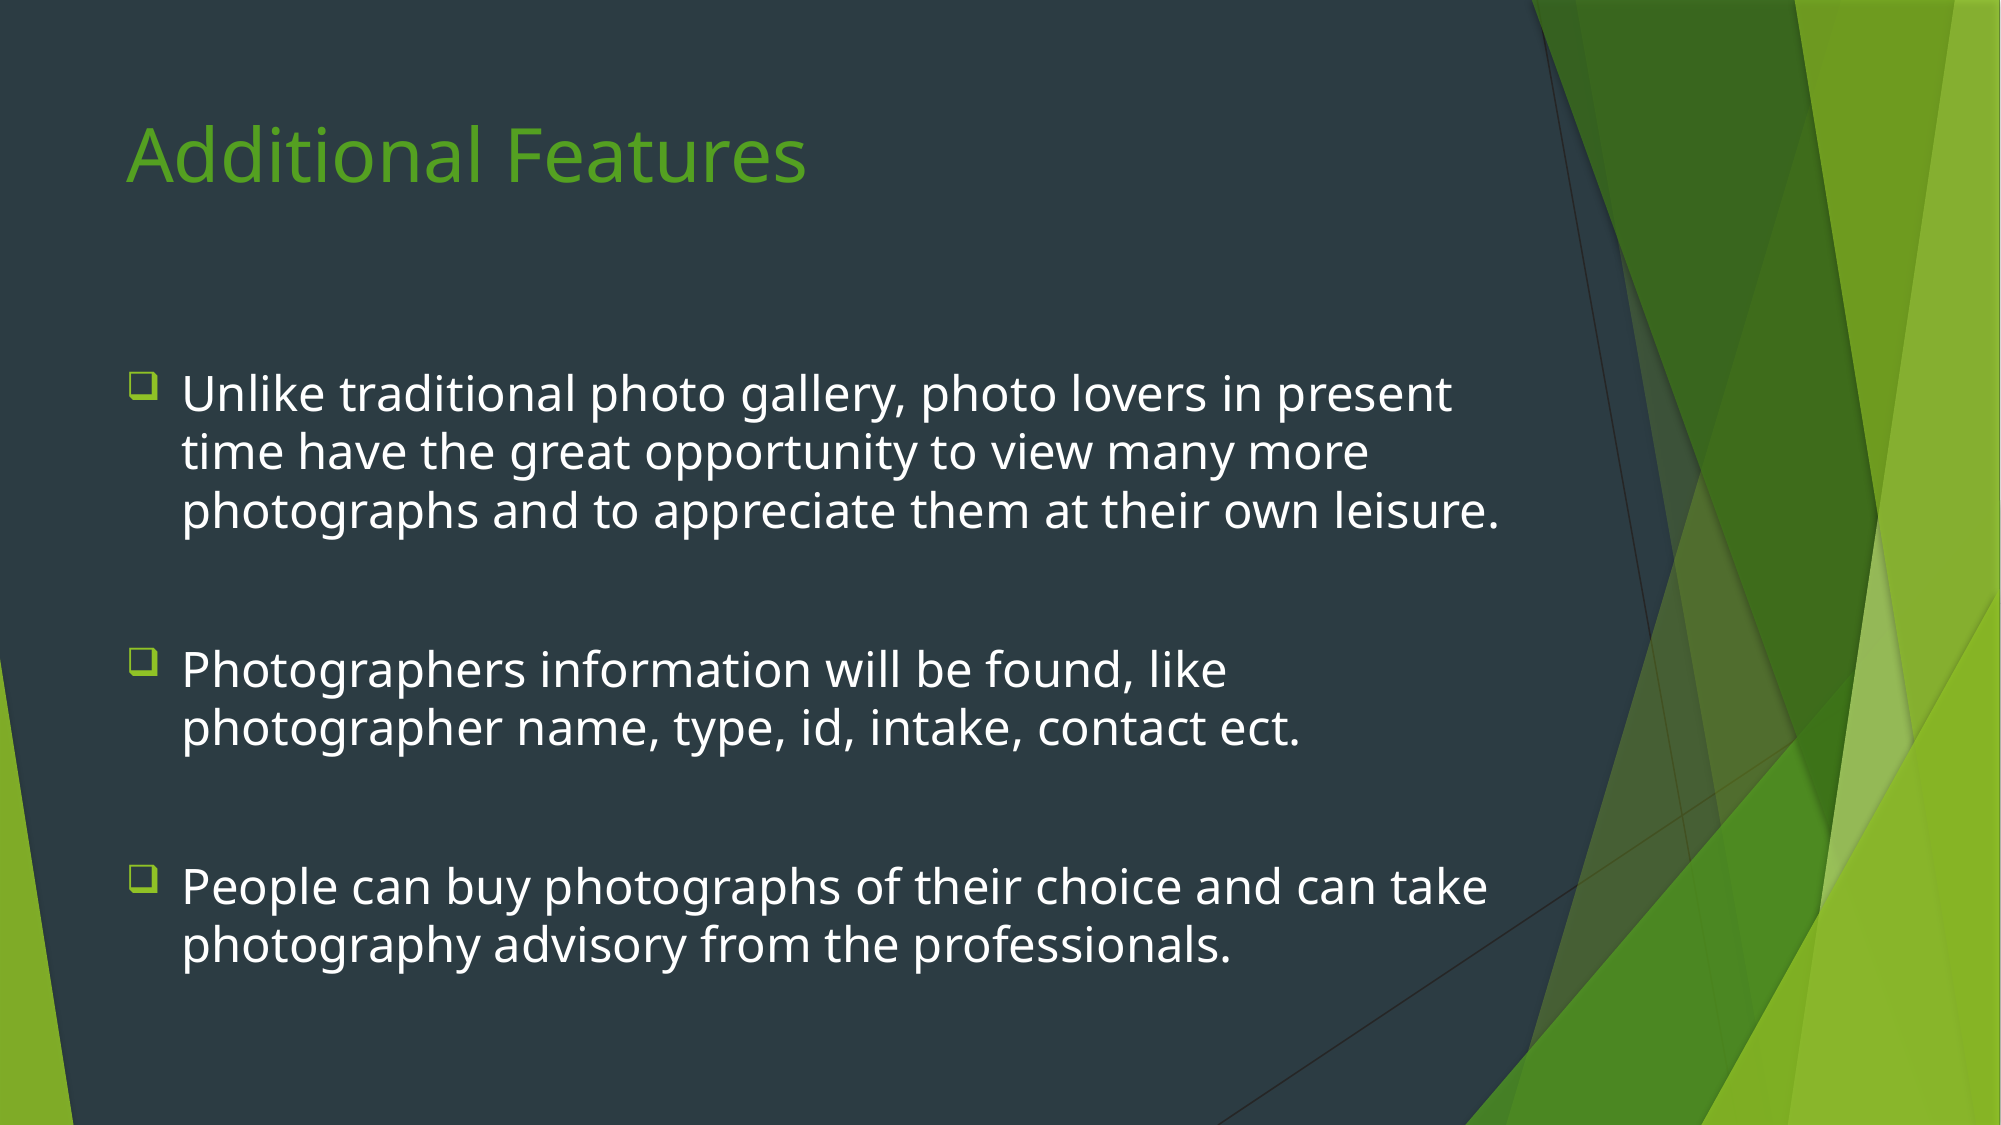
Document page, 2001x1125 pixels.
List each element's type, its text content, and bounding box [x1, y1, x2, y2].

title Additional Features [111, 99, 1522, 317]
list Unlike traditional photo gallery, photo lovers in present time have the great opportunity to view many more photographs and to appreciate them at their own leisure. Photographers information will be found, like photographer name, type, id, intake, contact ect. People can buy photographs of their choice and can take photography advisory from the professionals. [111, 354, 1522, 992]
